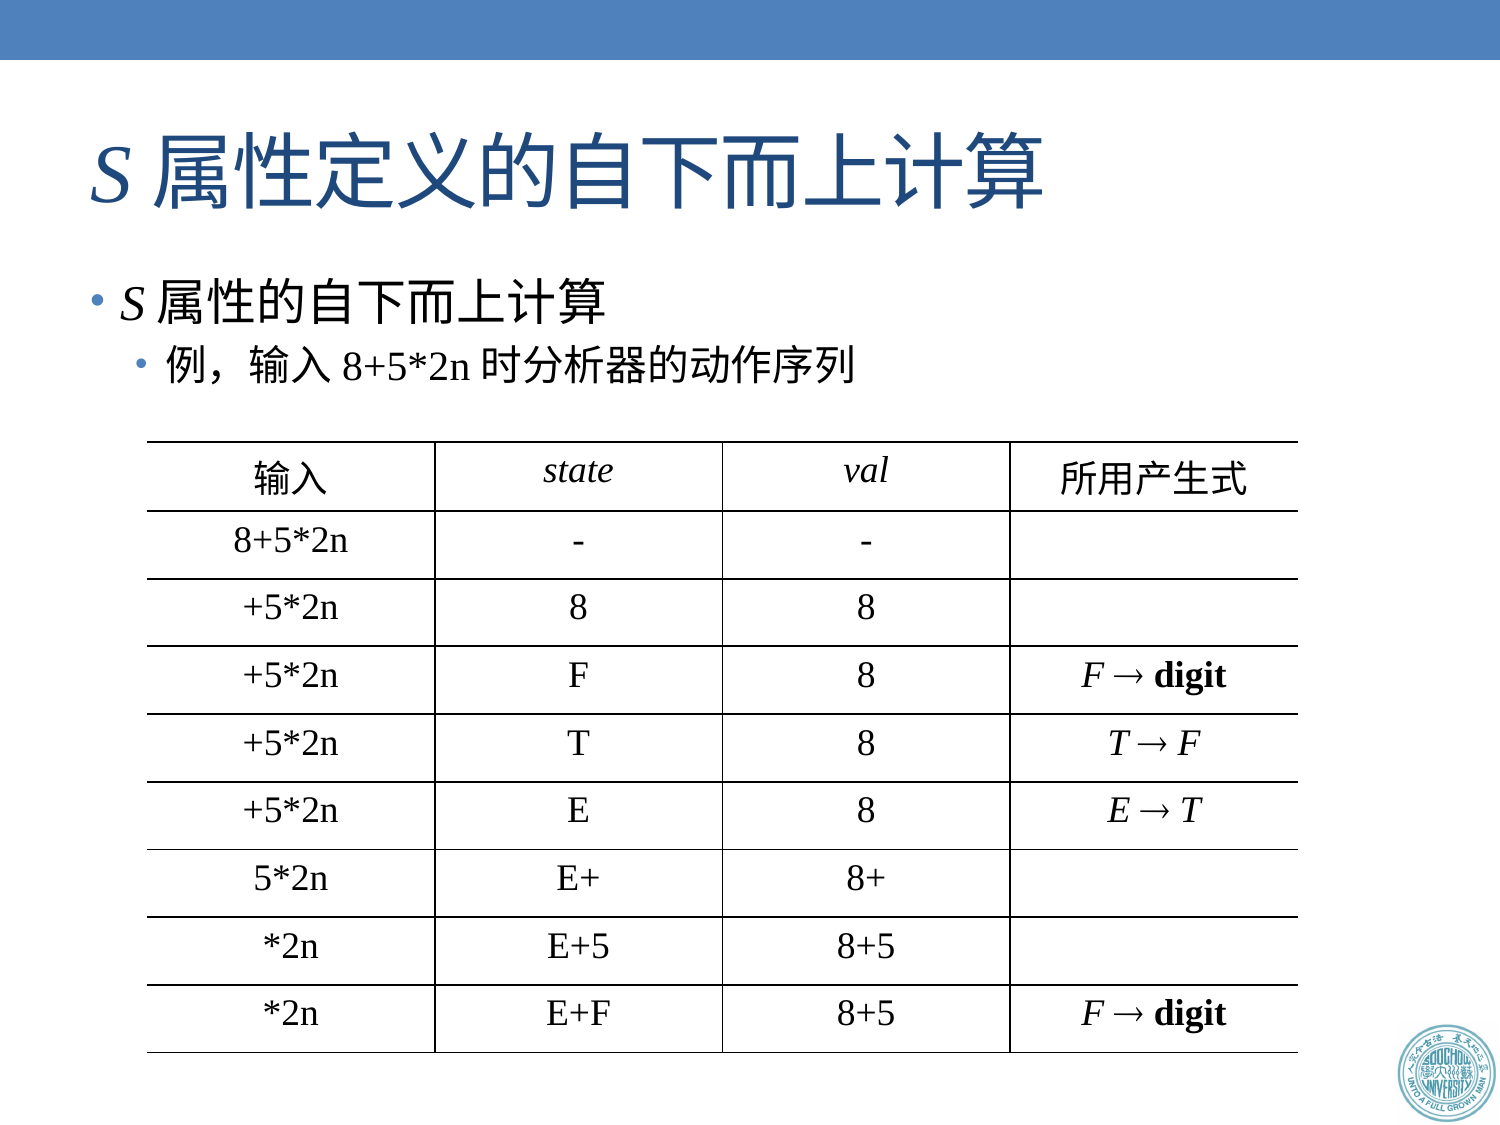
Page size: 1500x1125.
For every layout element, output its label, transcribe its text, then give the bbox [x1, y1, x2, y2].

table_cell [1011, 580, 1298, 645]
table_cell 8 [723, 715, 1009, 781]
table_cell F  digit [1011, 647, 1298, 713]
table_cell 8+ [723, 850, 1009, 916]
table_header 输入 [147, 443, 434, 510]
table_cell *2n [147, 918, 434, 984]
table_cell 8 [723, 580, 1009, 645]
table_header state [436, 443, 722, 510]
table_cell 8 [723, 647, 1009, 713]
table_cell +5*2n [147, 715, 434, 781]
table_cell F  digit [1011, 986, 1298, 1052]
table_cell +5*2n [147, 647, 434, 713]
table_cell F [436, 647, 722, 713]
table_cell [1011, 918, 1298, 984]
table_cell 5*2n [147, 850, 434, 916]
table_cell 8 [723, 783, 1009, 849]
table_cell E [436, 783, 722, 849]
table_cell E+5 [436, 918, 722, 984]
table_cell T [436, 715, 722, 781]
table_header val [723, 443, 1009, 510]
table_cell +5*2n [147, 580, 434, 645]
title S属性定义的自下而上计算 [75, 87, 1425, 250]
table_cell E+F [436, 986, 722, 1052]
table_cell *2n [147, 986, 434, 1052]
table_cell E  T [1011, 783, 1298, 849]
table_cell 8+5 [723, 986, 1009, 1052]
table_cell 8 [436, 580, 722, 645]
table_cell T  F [1011, 715, 1298, 781]
list S属性的自下而上计算 例，输入8+5*2n时分析器的动作序列 [75, 262, 1425, 1063]
table_cell [1011, 850, 1298, 916]
table_cell E+ [436, 850, 722, 916]
table_cell 8+5*2n [147, 512, 434, 578]
table_cell - [436, 512, 722, 578]
table_cell [1011, 512, 1298, 578]
table_cell 8+5 [723, 918, 1009, 984]
table_cell +5*2n [147, 783, 434, 849]
table_cell - [723, 512, 1009, 578]
table_header 所用产生式 [1011, 443, 1298, 510]
